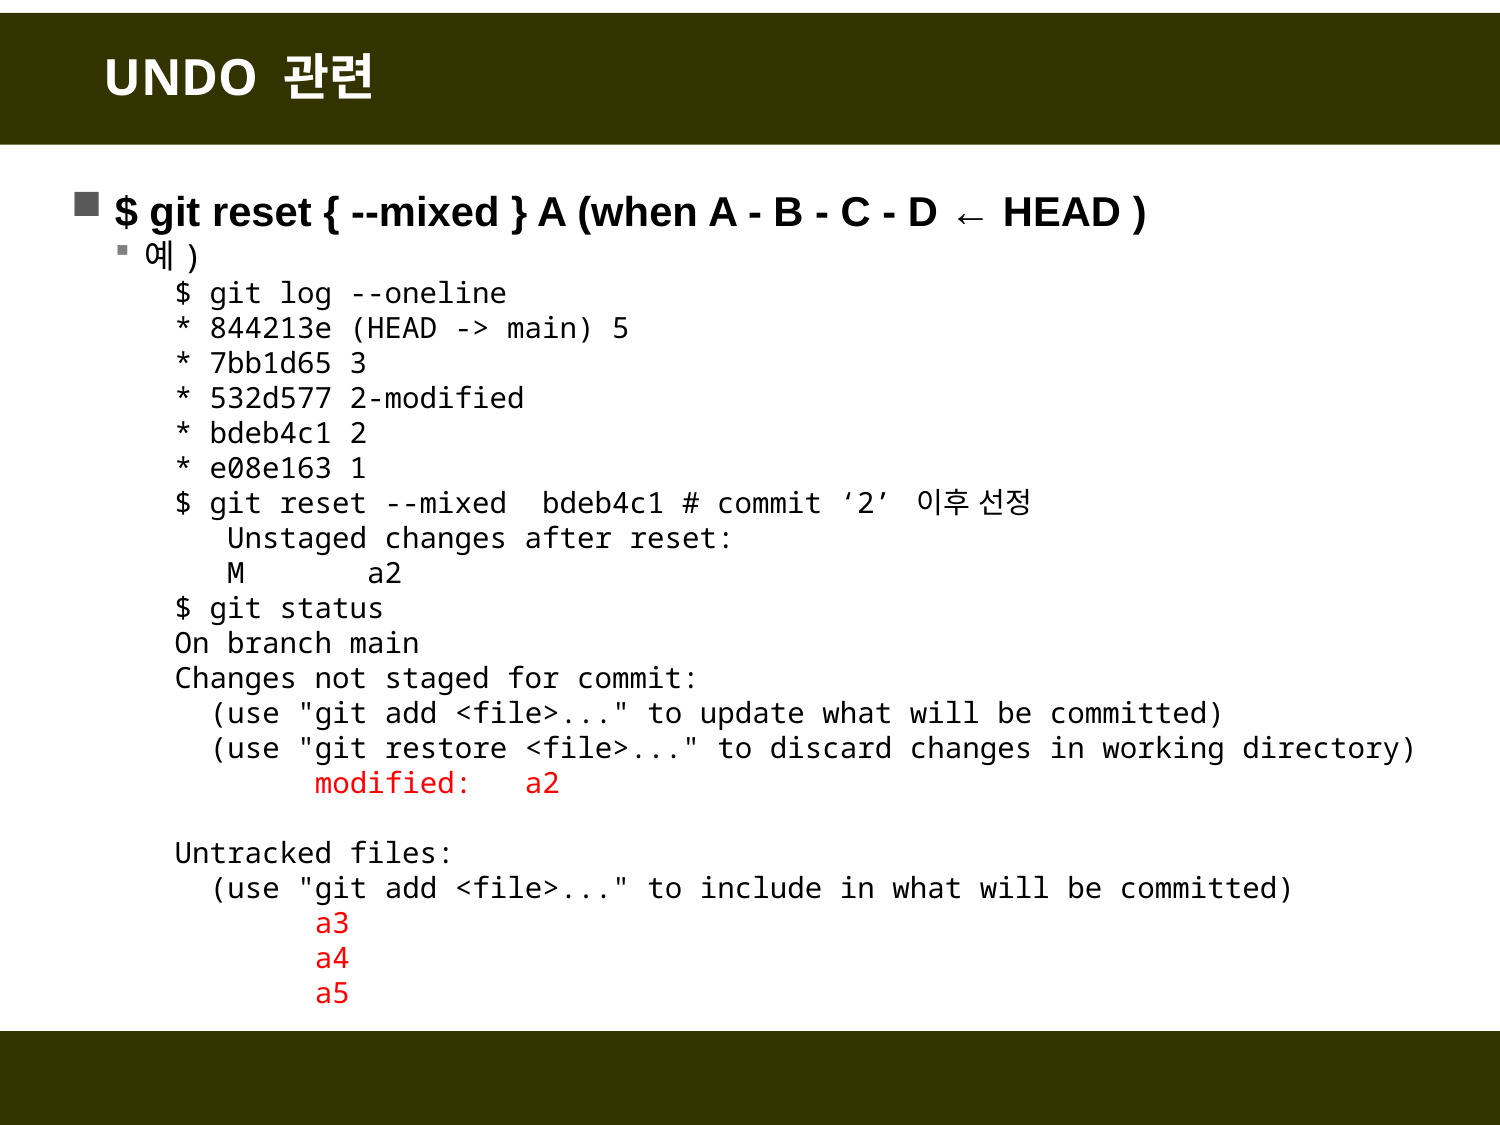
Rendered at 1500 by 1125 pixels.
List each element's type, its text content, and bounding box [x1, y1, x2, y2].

title UNDO 관련 [88, 31, 1282, 126]
text_box $ git reset { --mixed } A (when A - B - C - D ← HEAD ) 예) $ git log --oneline * 844213e (HEAD -> main) 5 * 7bb1d65 3 * 532d577 2-modified * bdeb4c1 2 * e08e163 1 $ git reset --mixed bdeb4c1 # commit ‘2’ 이후 선정 Unstaged changes after reset: M a2 $ git status On branch main Changes not staged for commit: (use "git add <file>..." to update what will be committed) (use "git restore <file>..." to discard changes in working directory) modified: a2 Untracked files: (use "git add <file>..." to include in what will be committed) a3 a4 a5 [56, 162, 1474, 1002]
